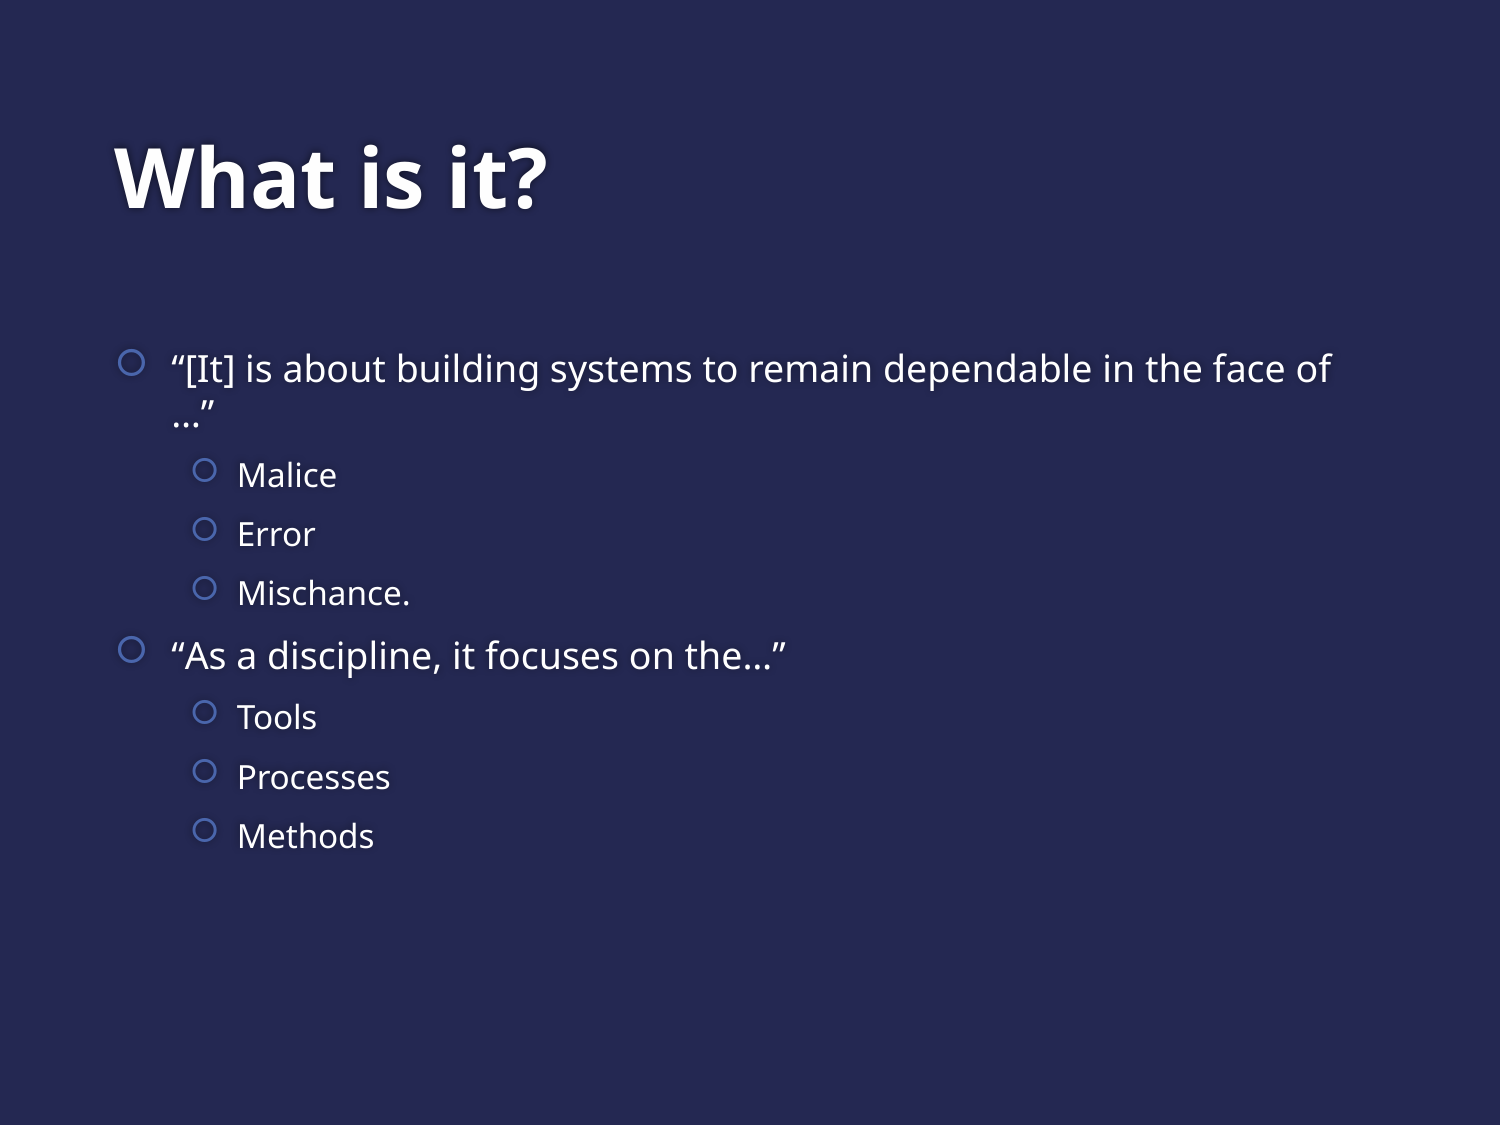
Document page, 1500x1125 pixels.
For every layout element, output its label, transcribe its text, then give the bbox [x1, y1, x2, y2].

title What is it? [99, 45, 1400, 233]
list “[It] is about building systems to remain dependable in the face of …” Malice Error Mischance. “As a discipline, it focuses on the…” Tools Processes Methods [99, 262, 1400, 938]
